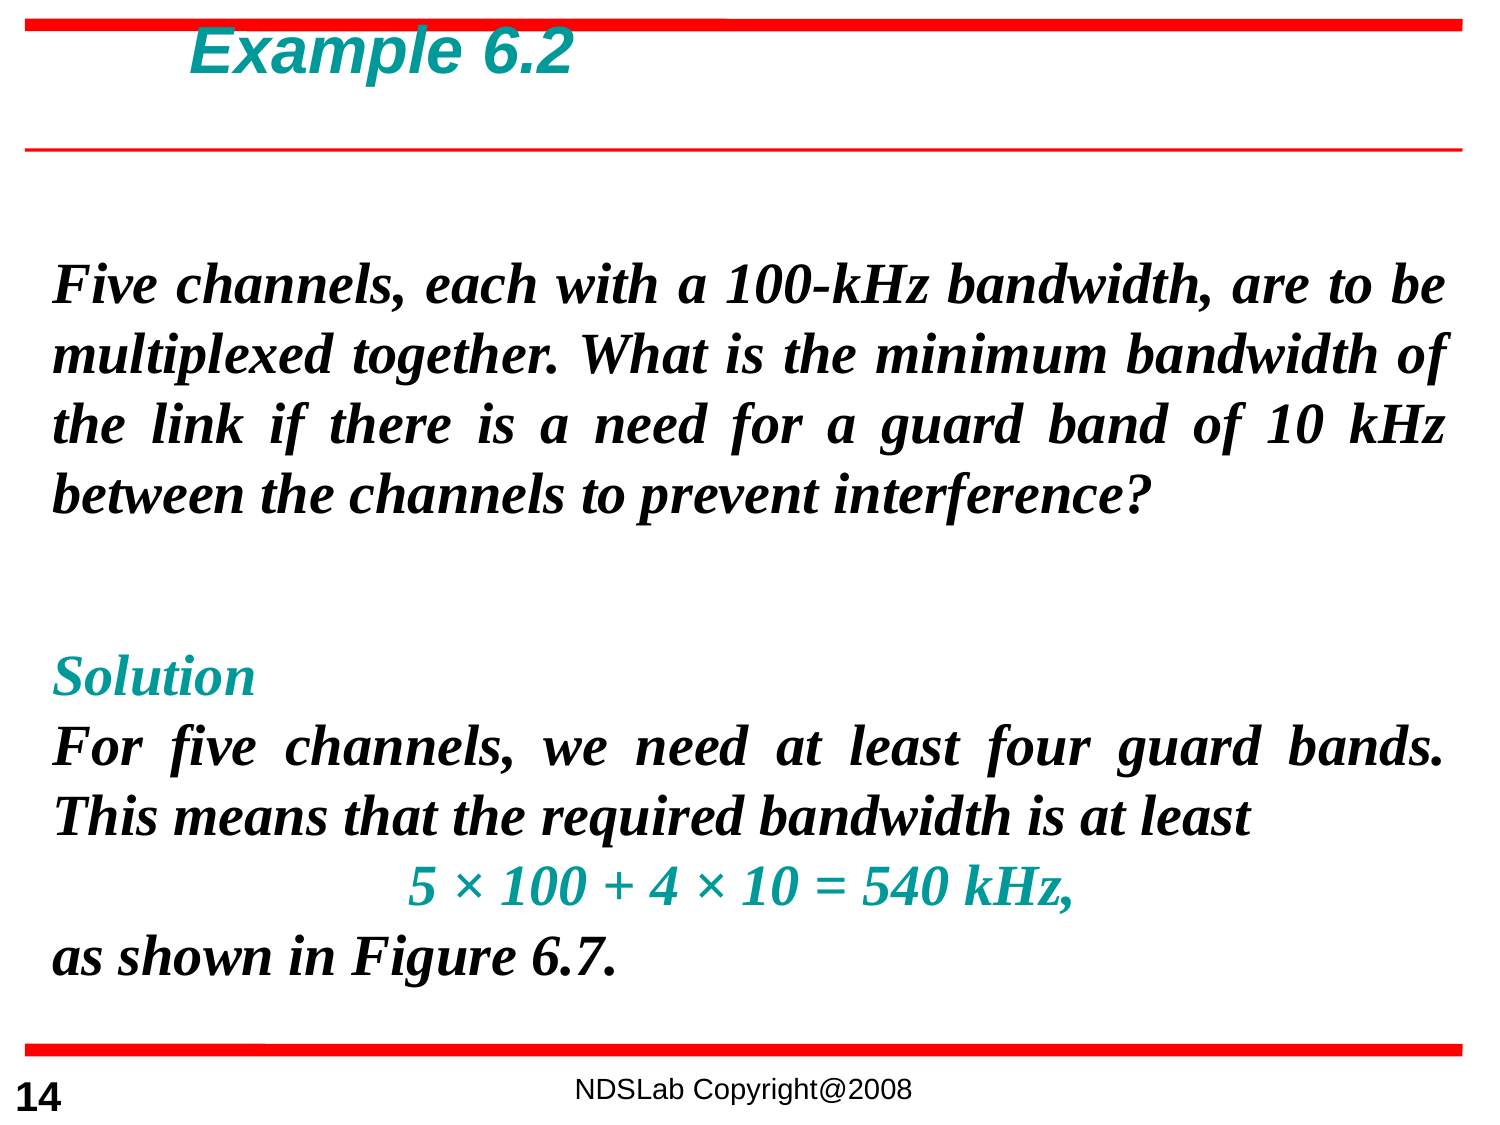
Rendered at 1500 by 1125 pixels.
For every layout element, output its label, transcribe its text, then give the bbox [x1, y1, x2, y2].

text_box Example 6.2 [175, 0, 590, 95]
slide_number 14 [0, 1062, 375, 1125]
text_box Solution For five channels, we need at least four guard bands. This means that the required bandwidth is at least 5 × 100 + 4 × 10 = 540 kHz, as shown in Figure 6.7. [37, 629, 1463, 995]
footer NDSLab Copyright@2008 [412, 1062, 1075, 1125]
text_box Five channels, each with a 100-kHz bandwidth, are to be multiplexed together. What is the minimum bandwidth of the link if there is a need for a guard band of 10 kHz between the channels to prevent interference? [37, 237, 1463, 533]
